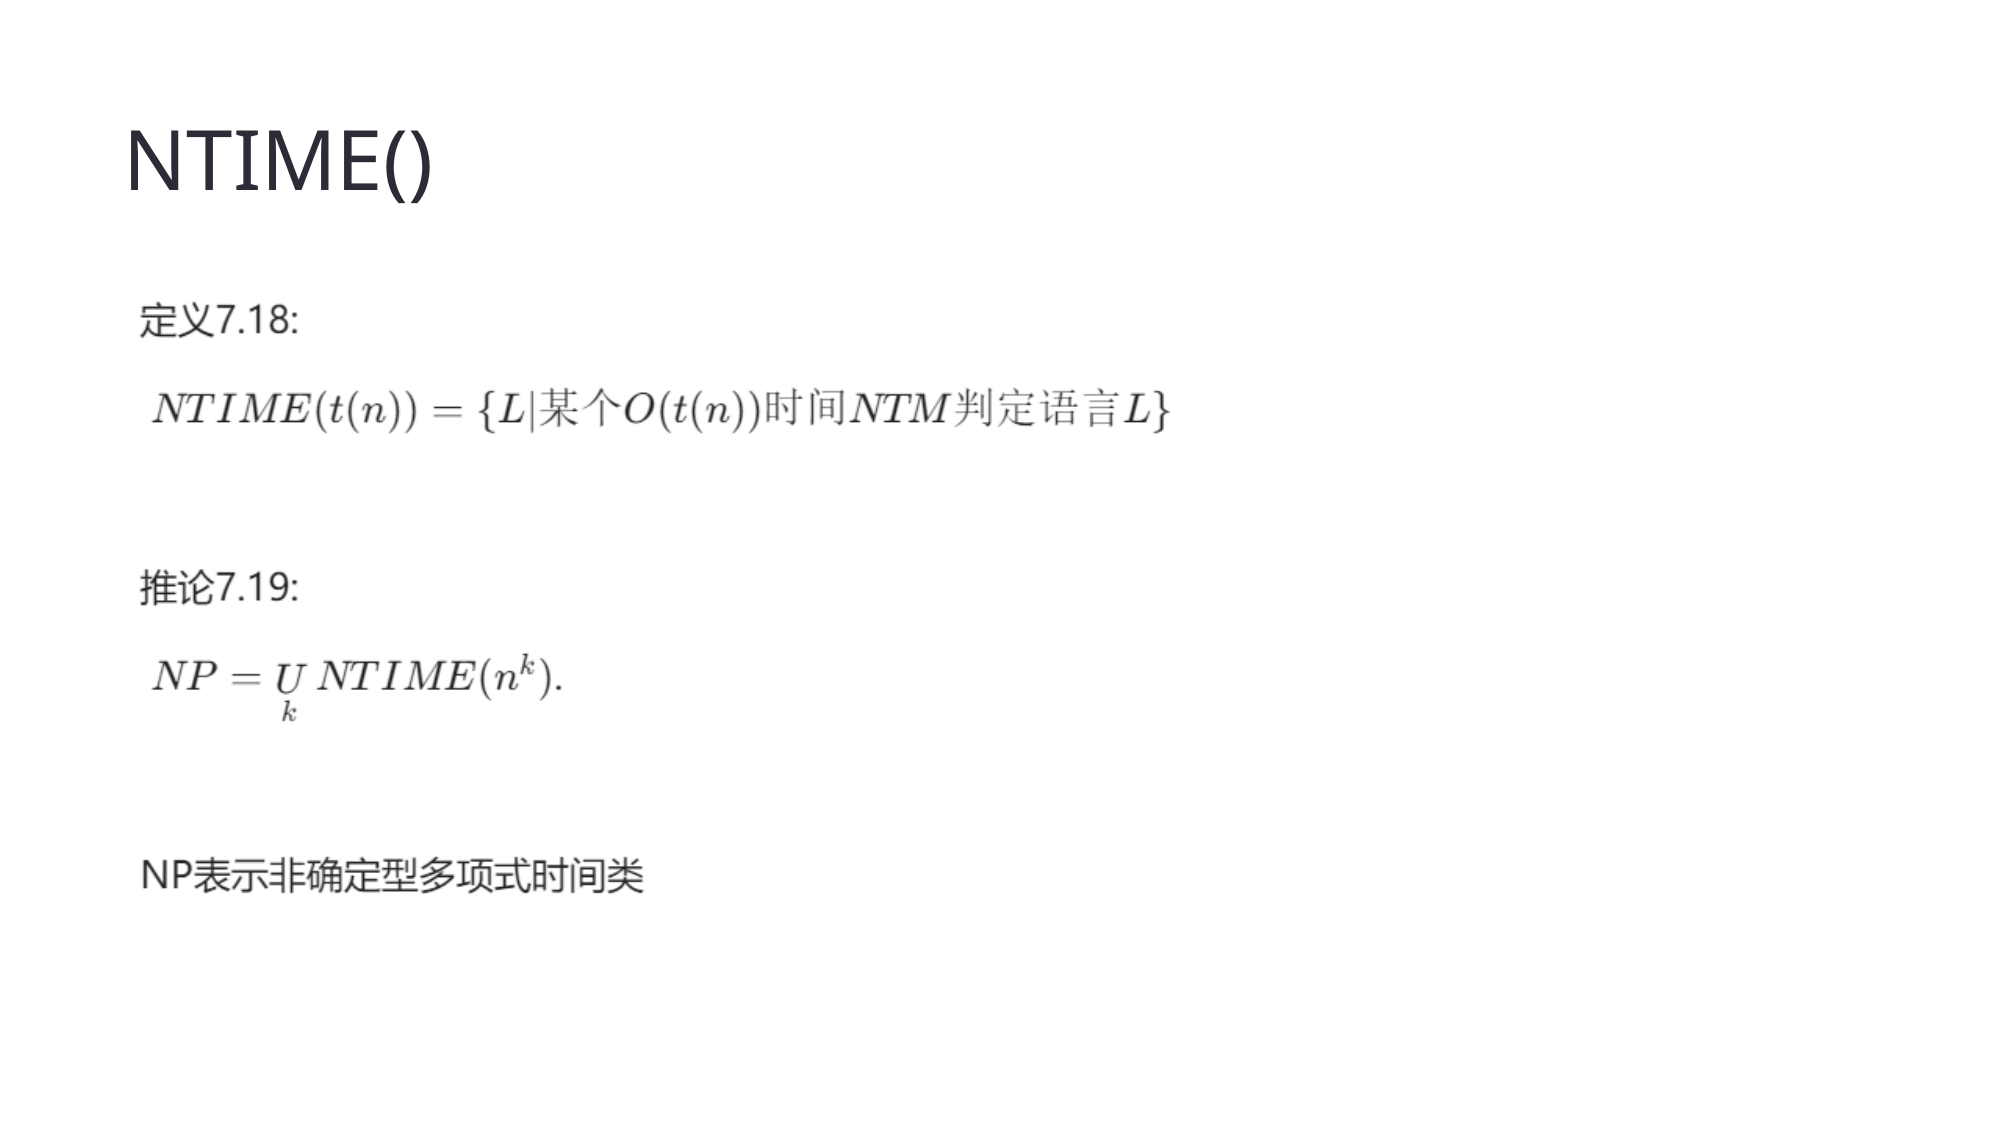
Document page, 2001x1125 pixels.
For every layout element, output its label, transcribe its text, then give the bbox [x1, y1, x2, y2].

picture [108, 274, 1322, 912]
text_box NTIME() [108, 99, 908, 215]
